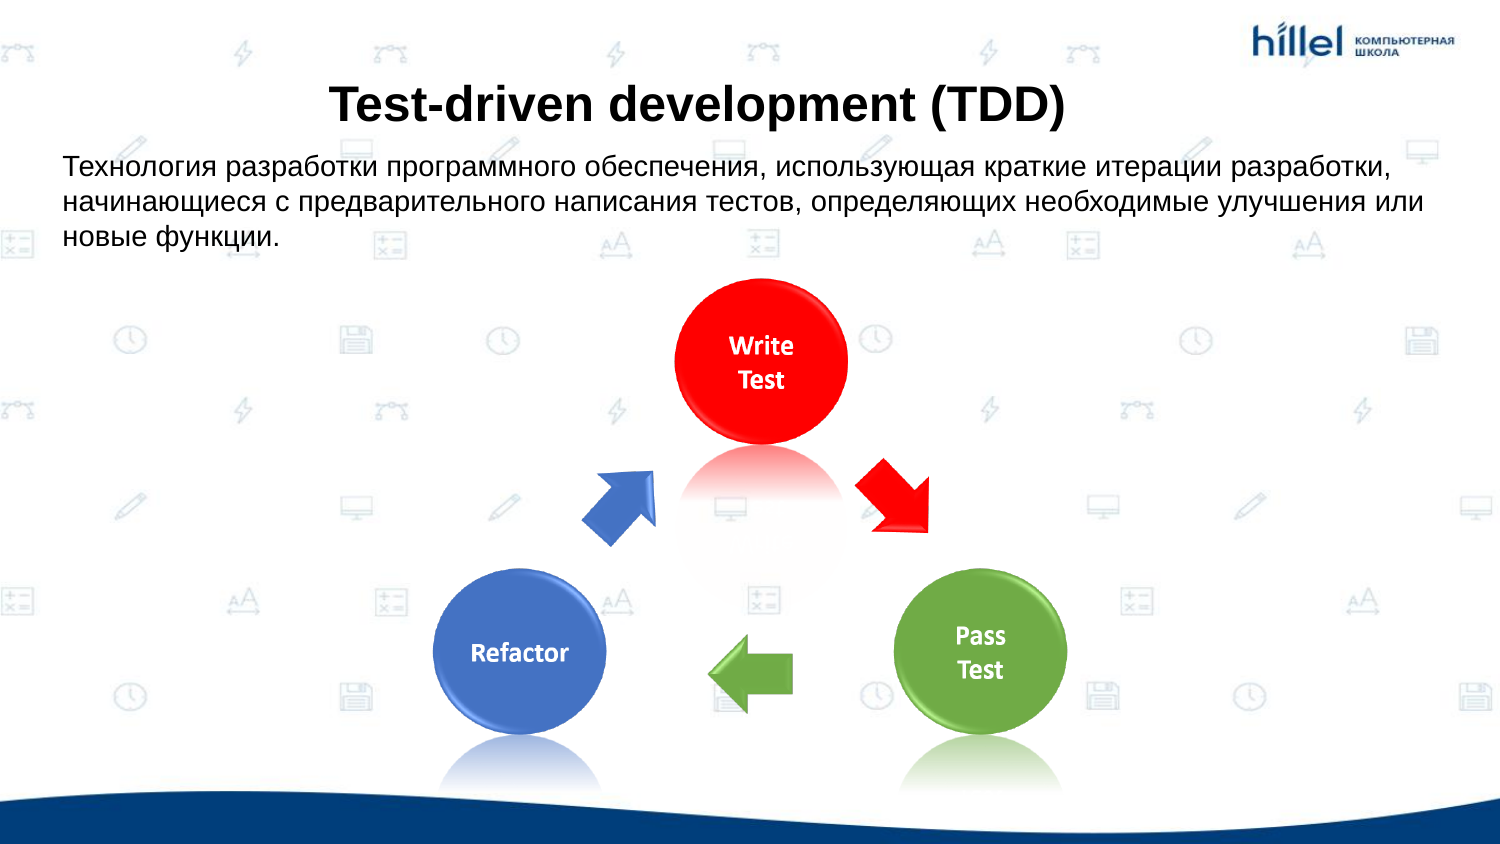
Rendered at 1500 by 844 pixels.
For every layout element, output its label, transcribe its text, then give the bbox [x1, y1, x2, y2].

text_box Технология разработки программного обеспечения, использующая краткие итерации разработки, начинающиеся с предварительного написания тестов, определяющих необходимые улучшения или новые функции. [47, 139, 1466, 260]
text_box Test-driven development (TDD) [313, 63, 1187, 139]
picture [0, 0, 1500, 844]
